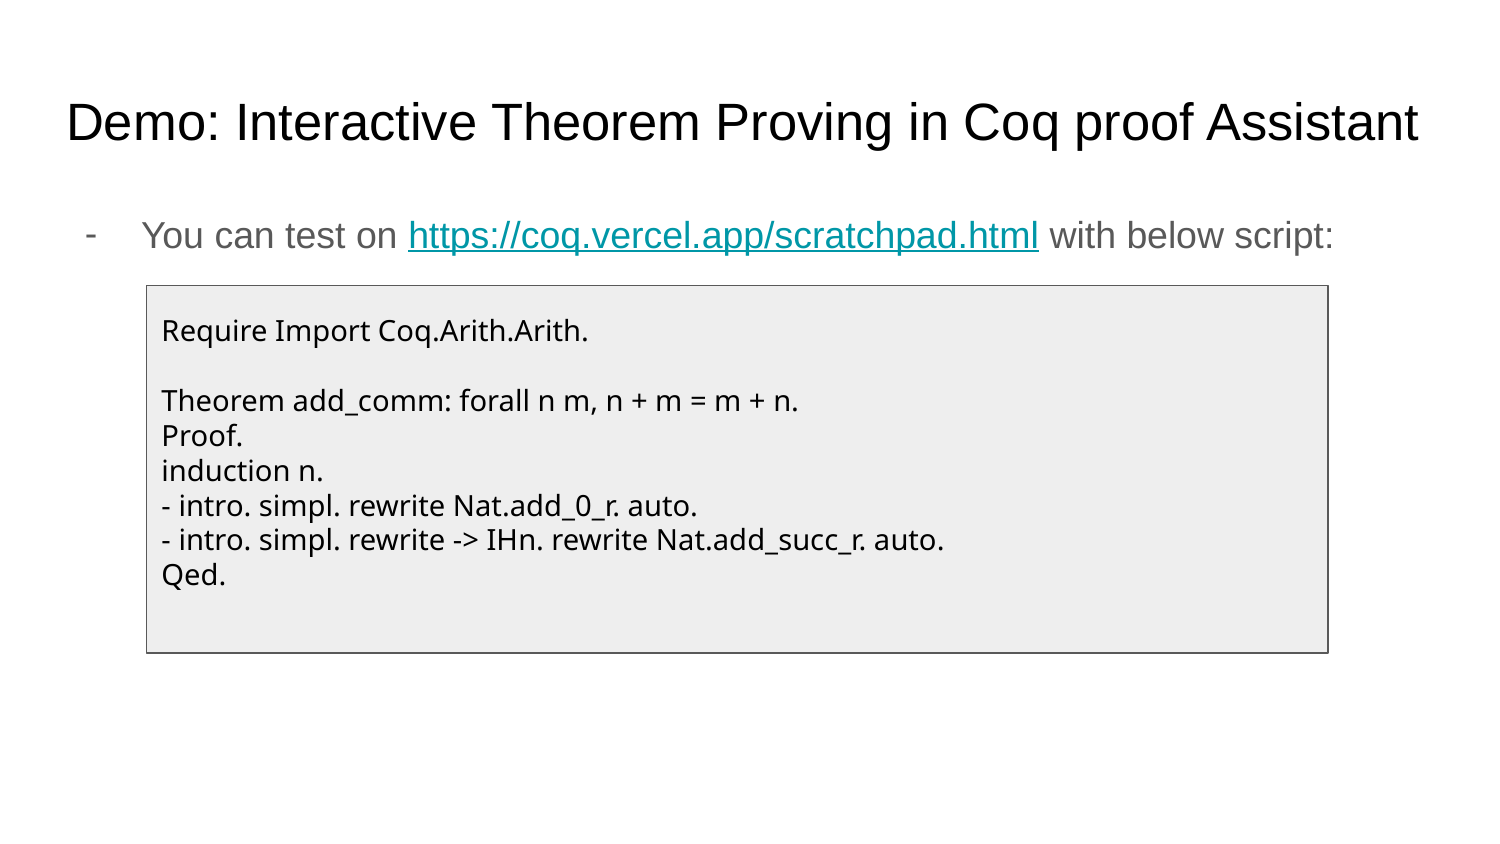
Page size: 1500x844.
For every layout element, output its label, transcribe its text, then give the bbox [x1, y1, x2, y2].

title Demo: Interactive Theorem Proving in Coq proof Assistant [51, 72, 1449, 167]
list You can test on https://coq.vercel.app/scratchpad.html with below script: [51, 189, 1449, 750]
text_box Require Import Coq.Arith.Arith. Theorem add_comm: forall n m, n + m = m + n. Proof. induction n. - intro. simpl. rewrite Nat.add_0_r. auto. - intro. simpl. rewrite -> IHn. rewrite Nat.add_succ_r. auto. Qed. [146, 285, 1329, 653]
